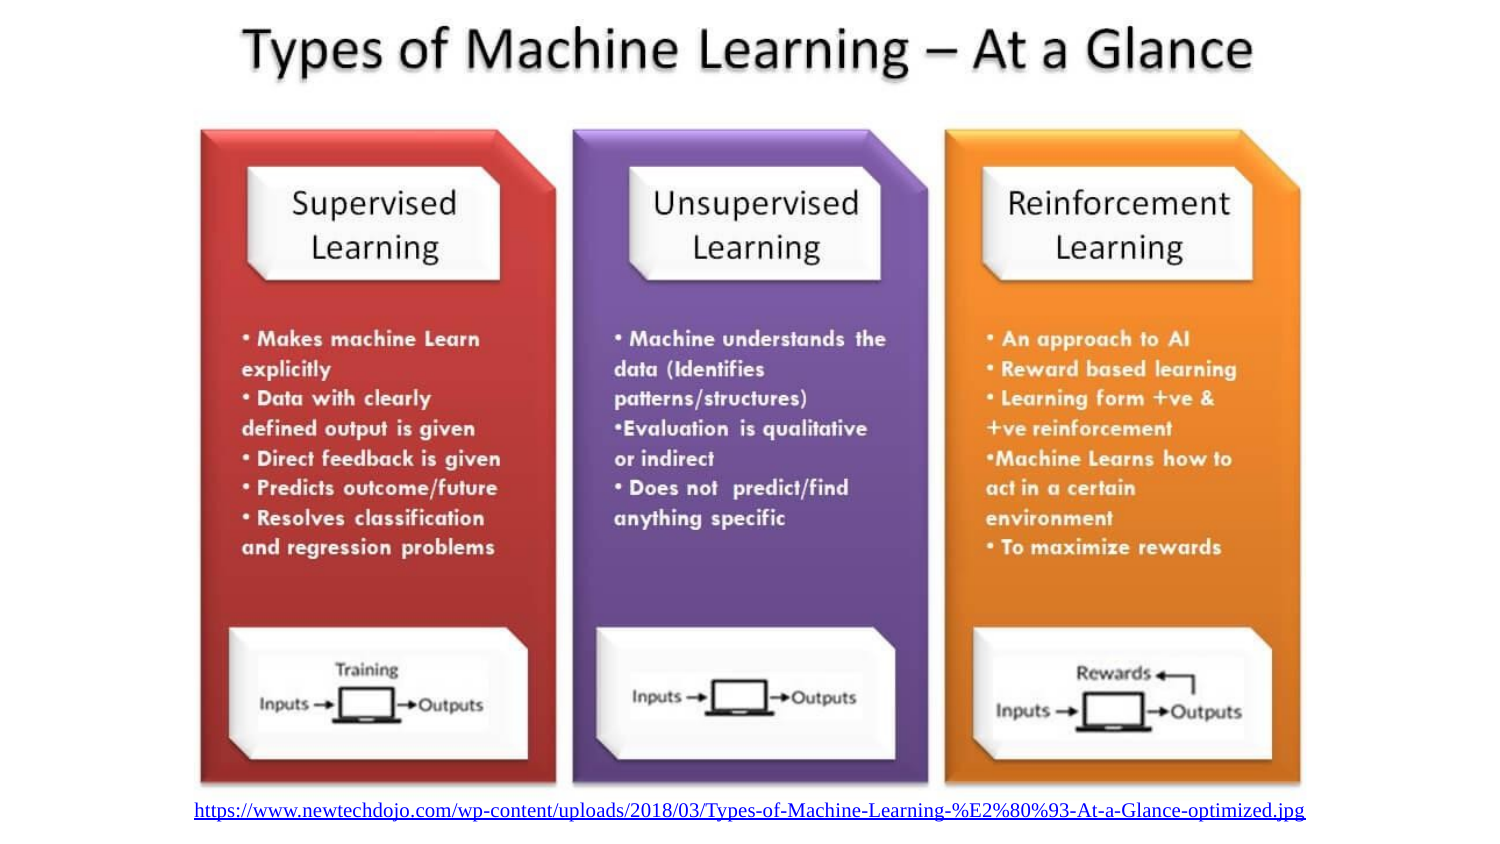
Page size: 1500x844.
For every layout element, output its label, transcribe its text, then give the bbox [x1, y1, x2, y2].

text_box https://www.newtechdojo.com/wp-content/uploads/2018/03/Types-of-Machine-Learning-%E2%80%93-At-a-Glance-optimized.jpg [192, 794, 1309, 822]
text_box [193, 18, 1307, 794]
